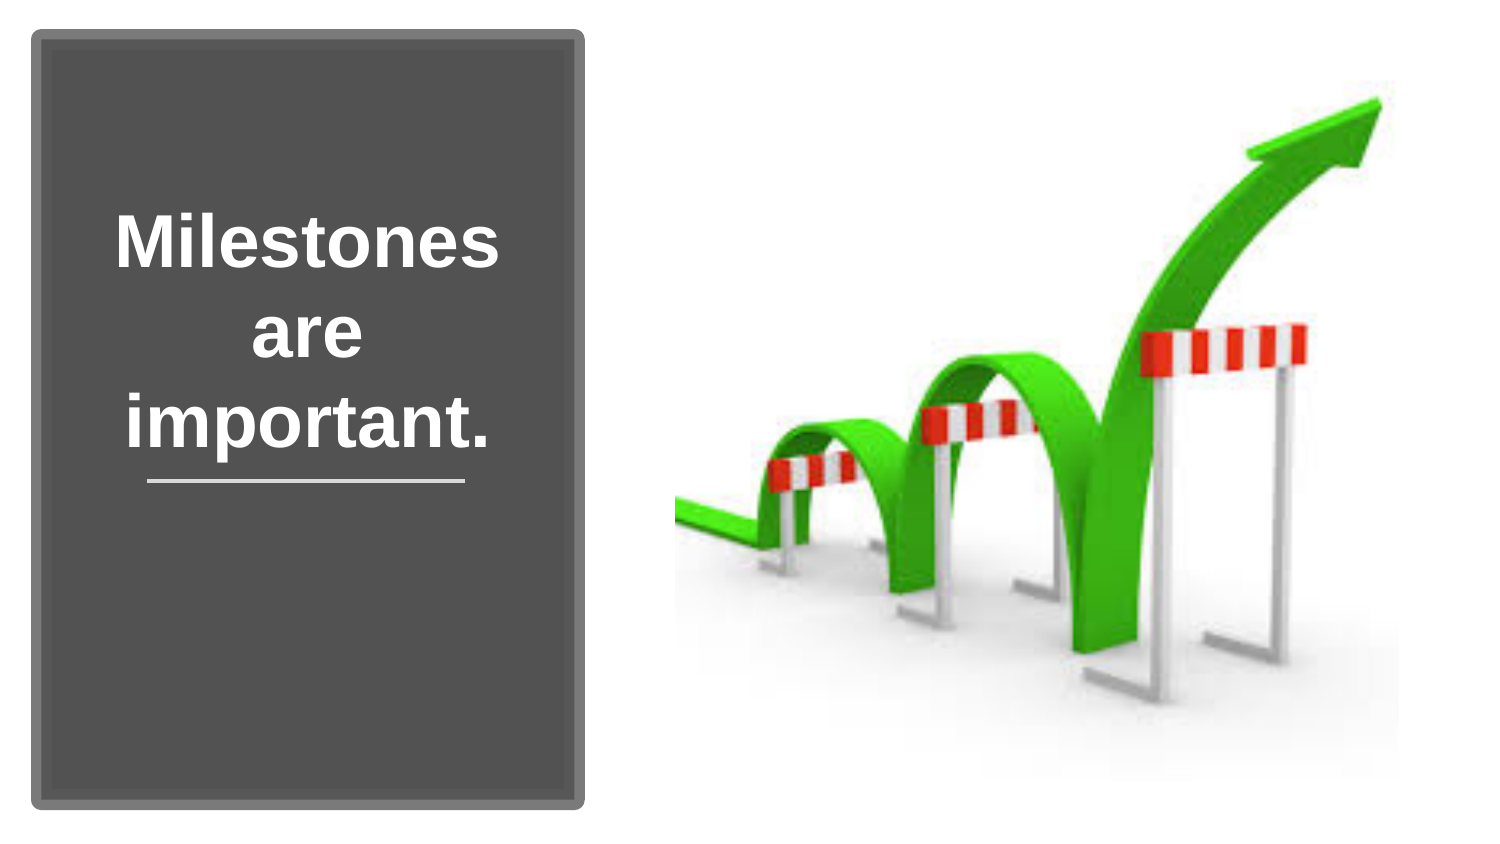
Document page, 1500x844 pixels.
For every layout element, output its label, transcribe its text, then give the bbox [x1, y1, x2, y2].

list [675, 56, 1400, 781]
title Milestones are important. [82, 112, 533, 468]
text_box [39, 37, 576, 802]
